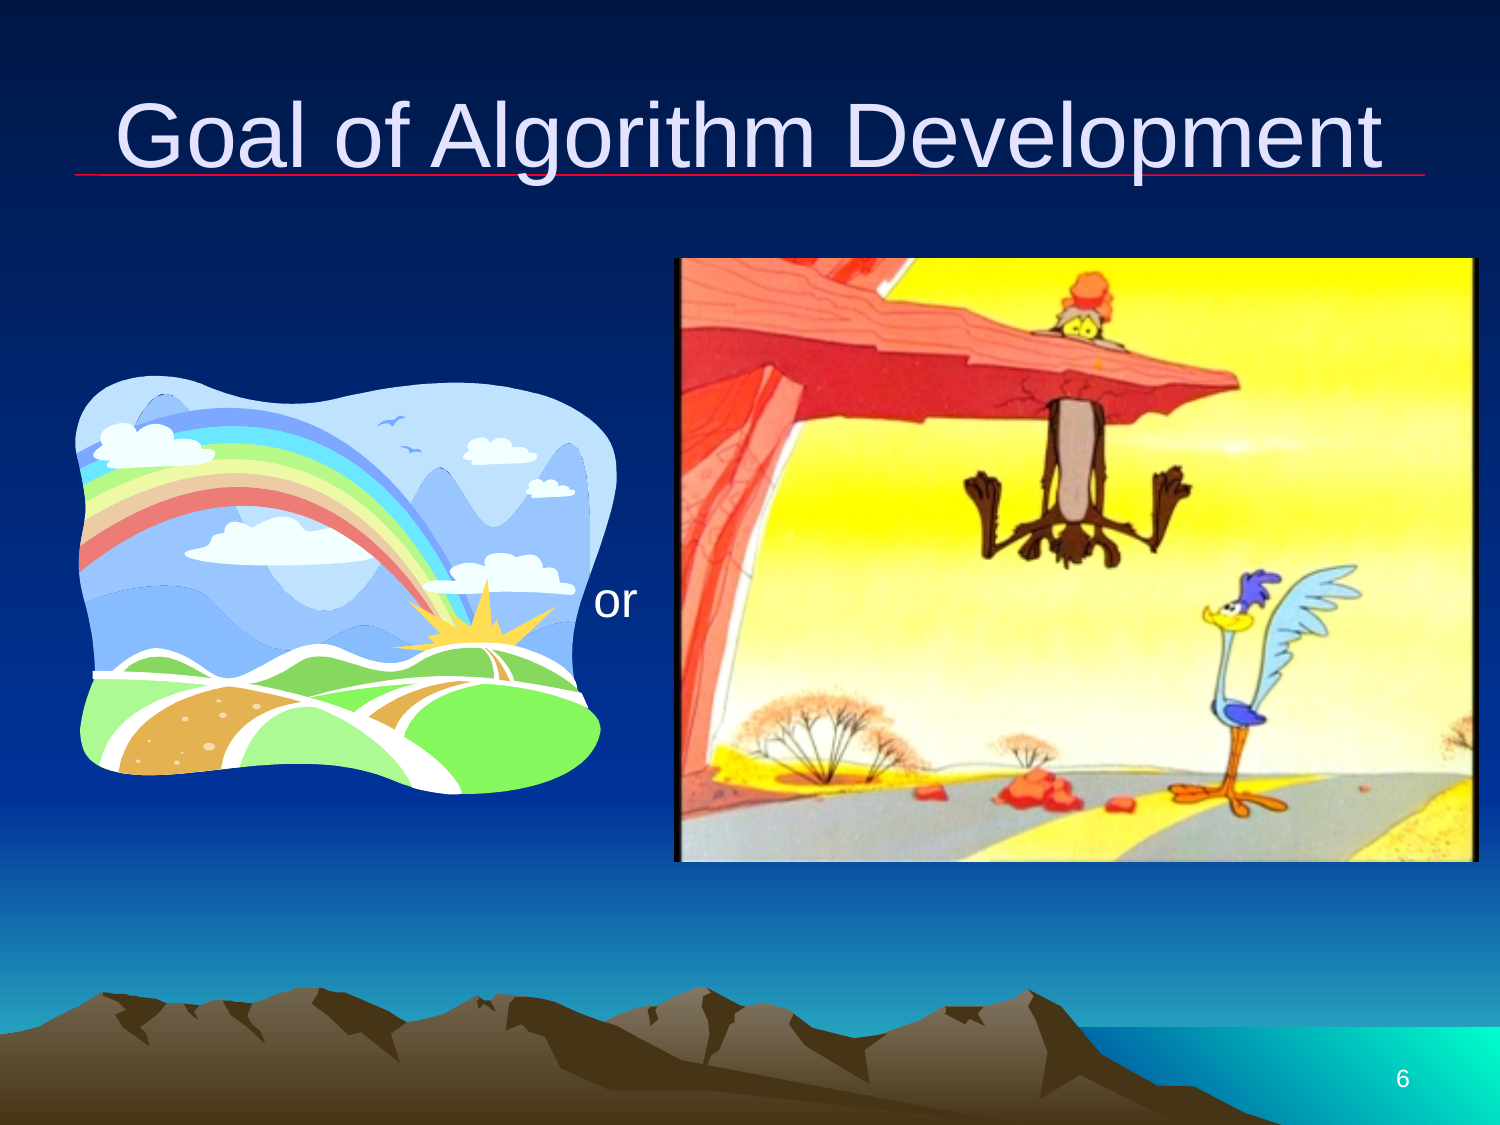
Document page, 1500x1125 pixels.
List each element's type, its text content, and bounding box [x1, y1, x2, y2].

picture [74, 299, 618, 795]
picture [674, 257, 1480, 862]
title Goal of Algorithm Development [74, 37, 1426, 226]
text_box or [622, 559, 653, 635]
slide_number 6 [1074, 1024, 1426, 1101]
